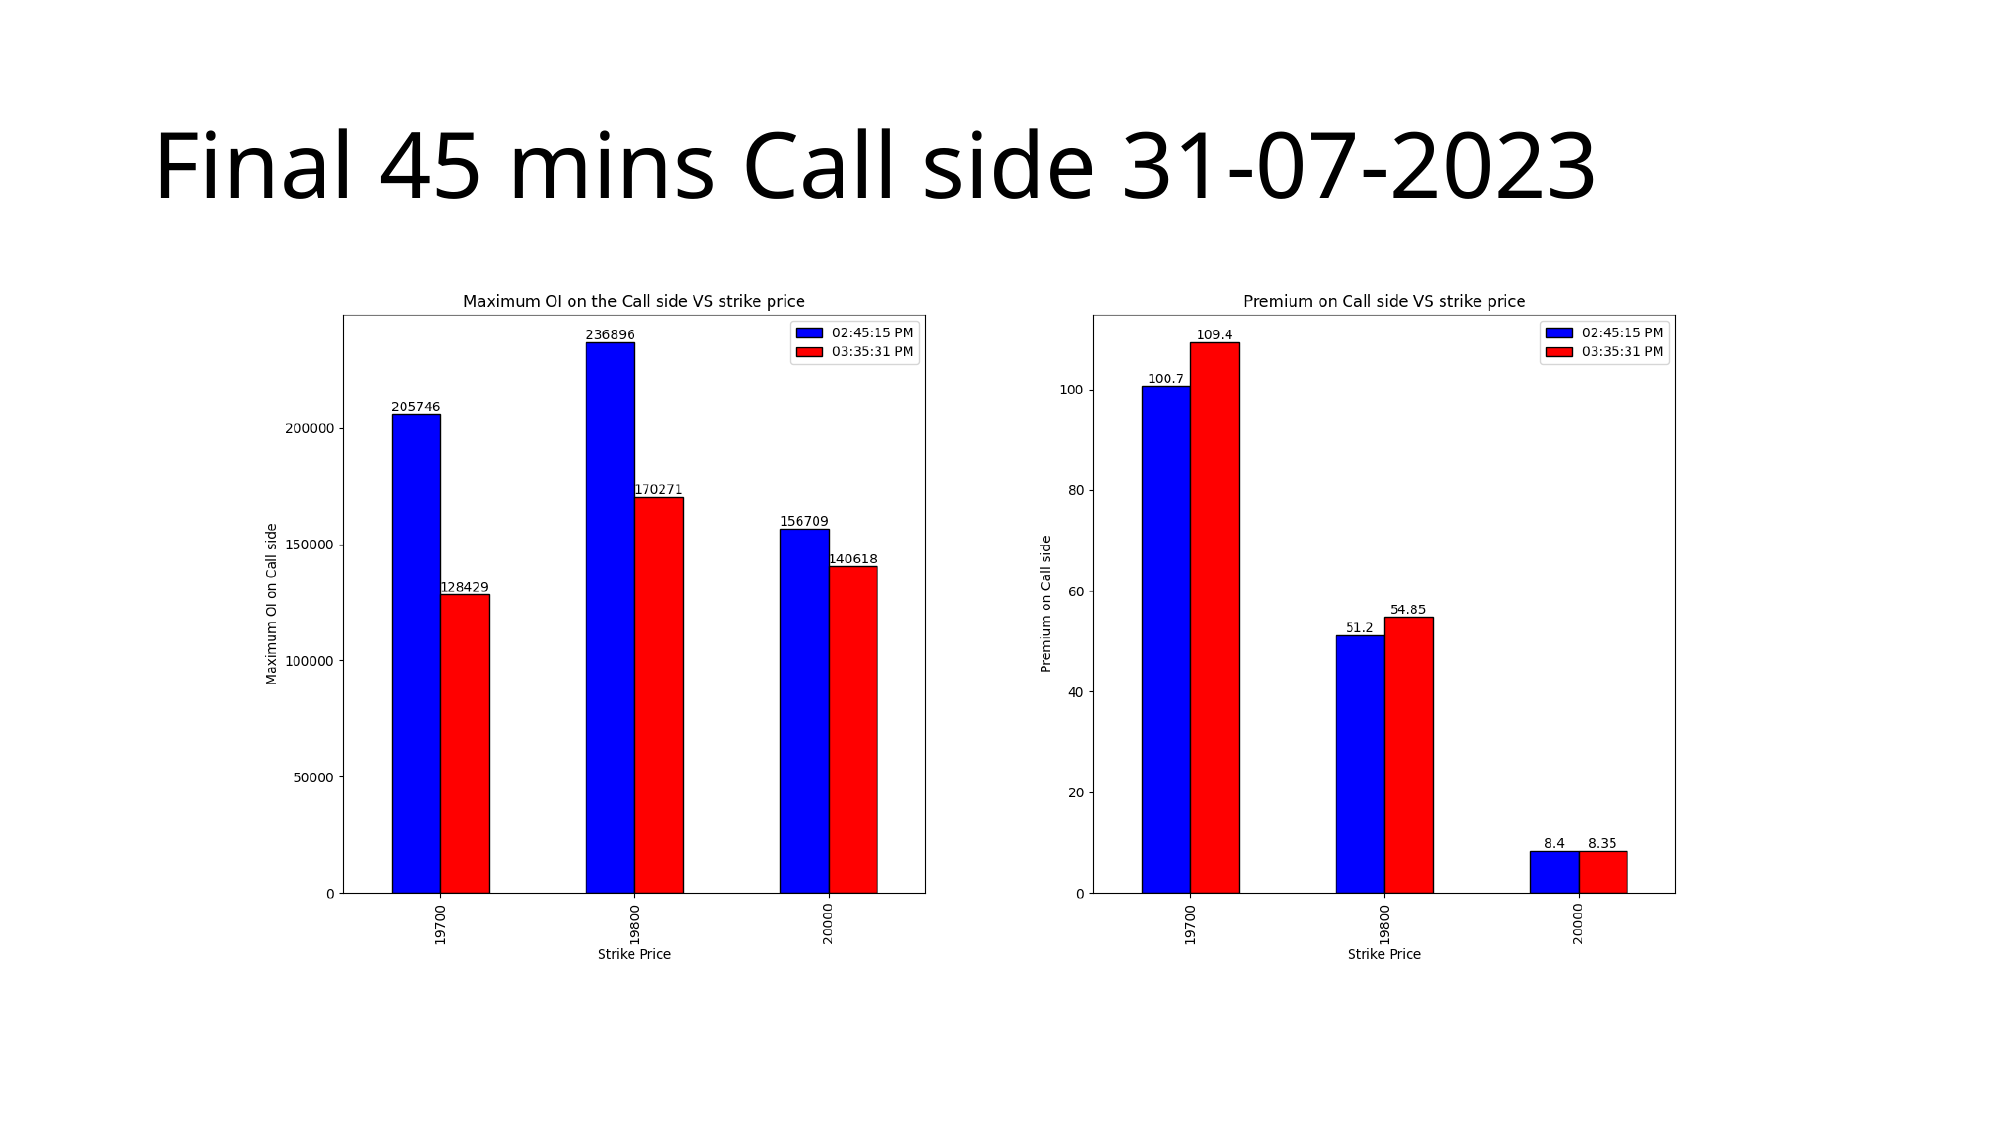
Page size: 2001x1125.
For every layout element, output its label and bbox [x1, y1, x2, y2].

picture [249, 224, 1750, 975]
title [137, 59, 1863, 278]
